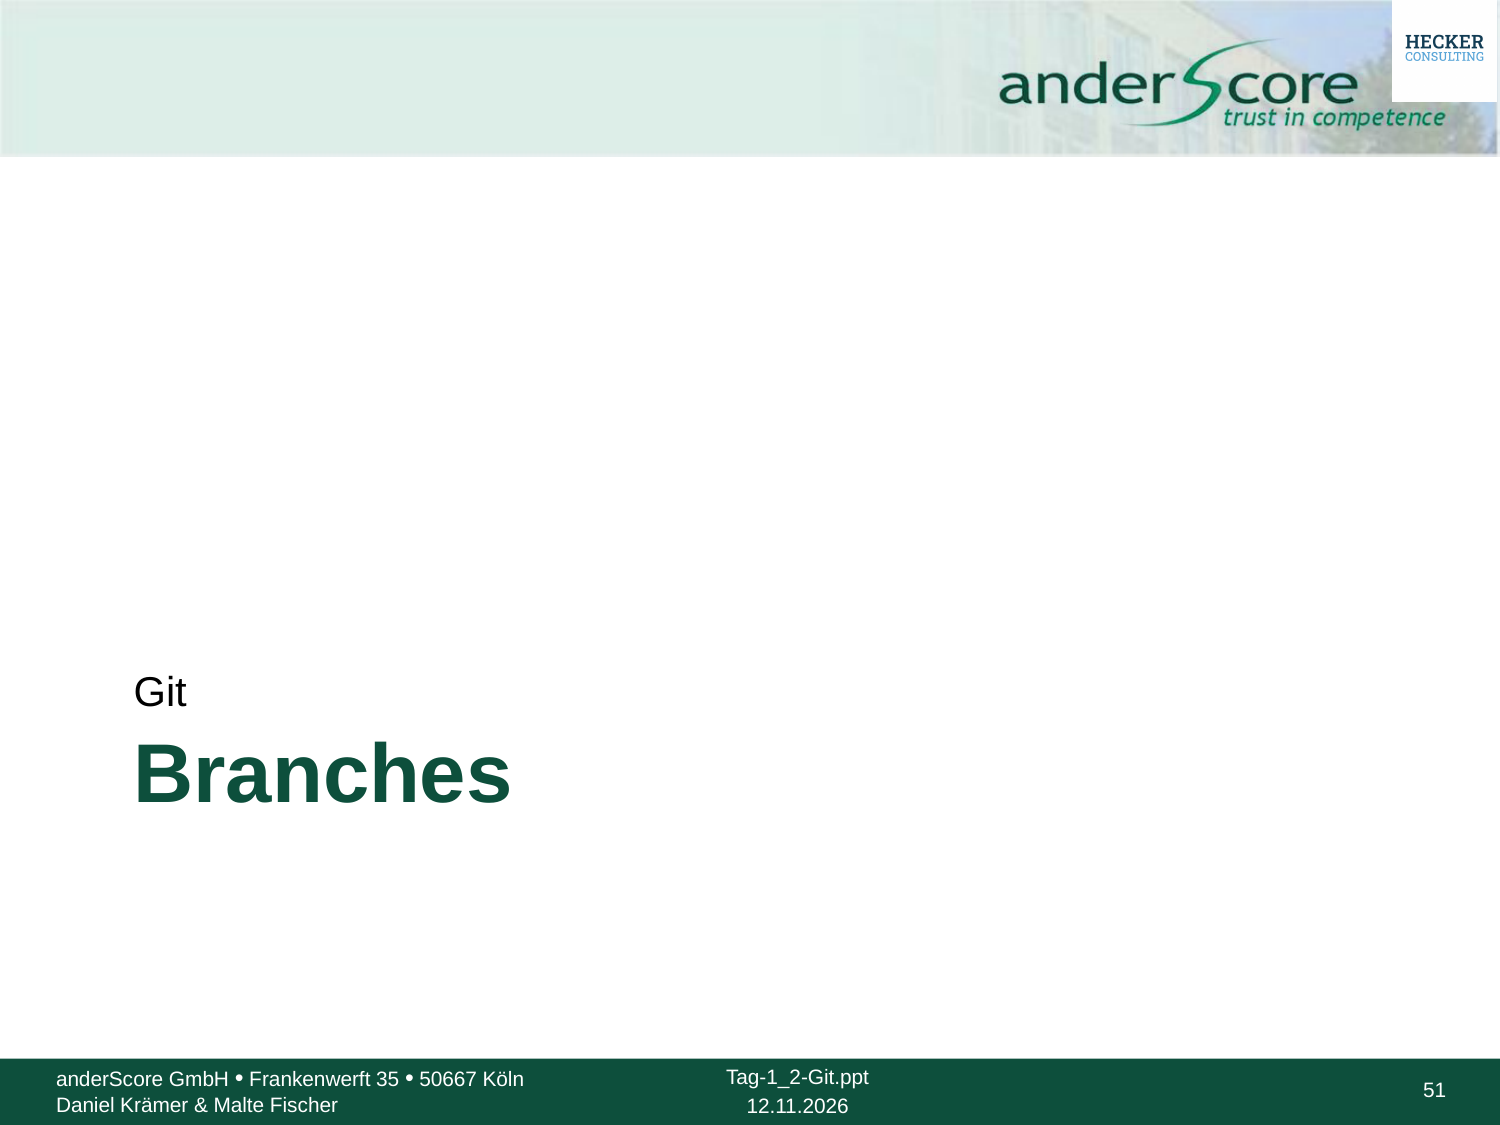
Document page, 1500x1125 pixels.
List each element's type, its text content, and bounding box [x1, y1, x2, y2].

list Git [118, 476, 1394, 723]
picture [0, 0, 1500, 157]
title Branches [118, 723, 1394, 947]
